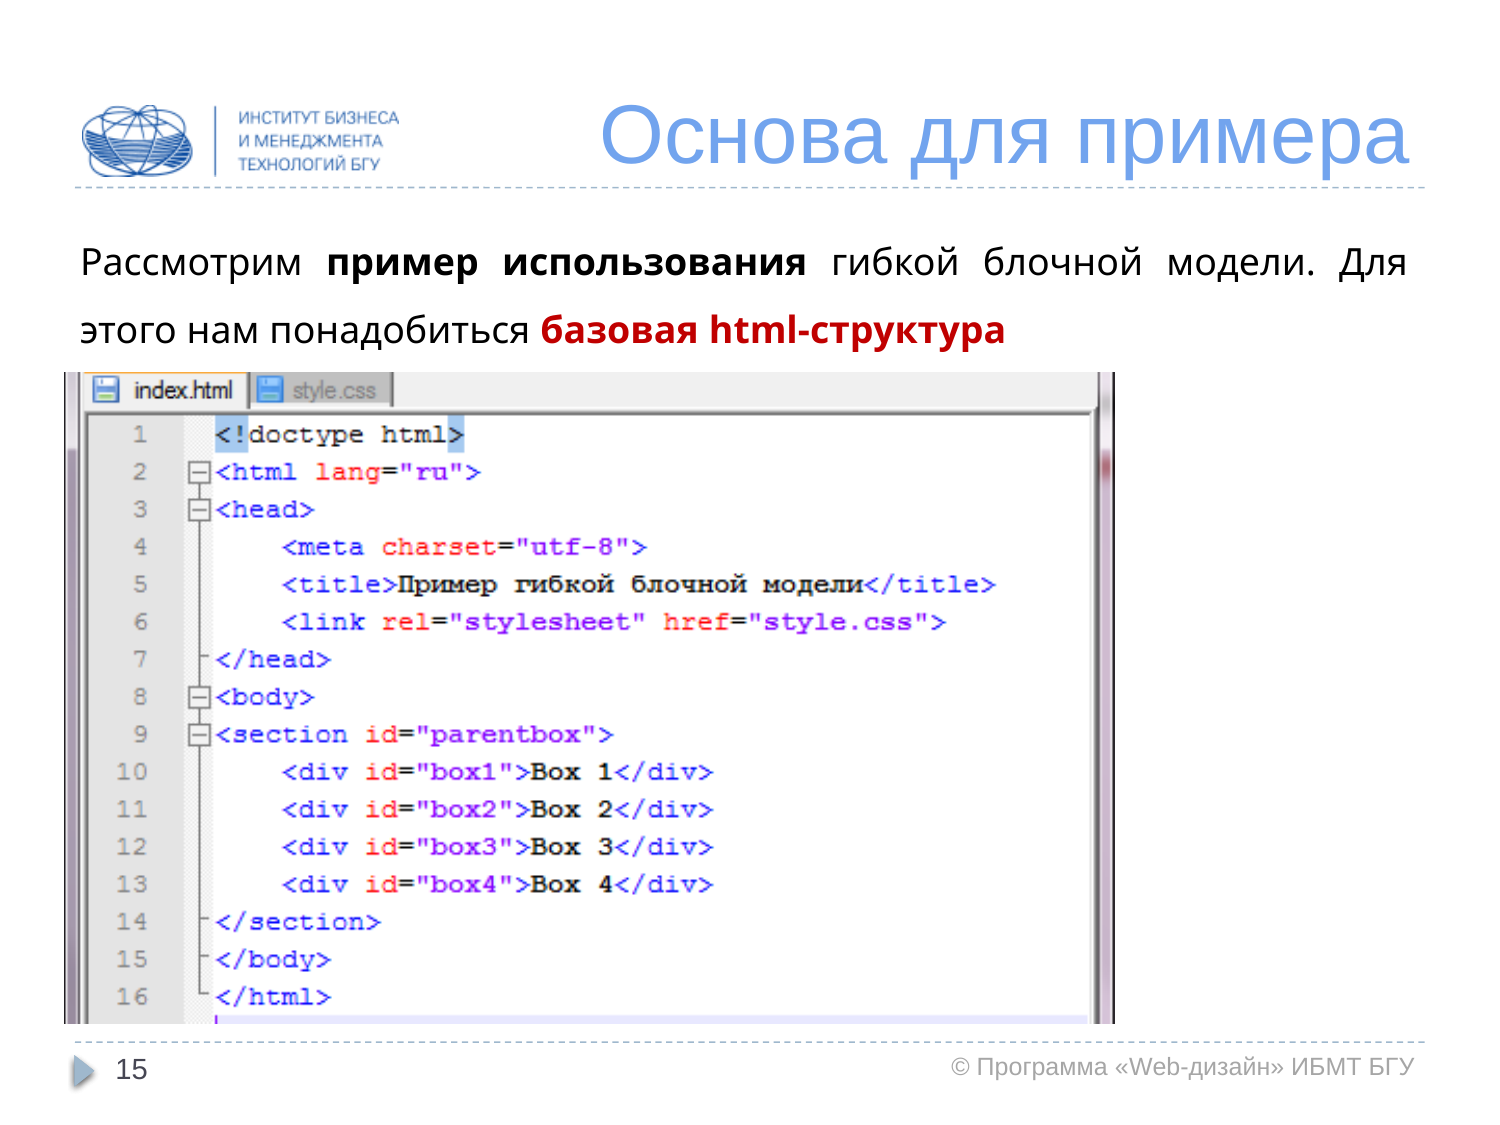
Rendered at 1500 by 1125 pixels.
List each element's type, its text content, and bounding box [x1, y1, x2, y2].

text_box [230, 282, 261, 343]
picture [64, 372, 1115, 1024]
list Рассмотрим пример использования гибкой блочной модели. Для этого нам понадобиться базовая html-структура [64, 208, 1424, 386]
title Основа для примера [75, 37, 1425, 188]
slide_number 15 [100, 1042, 426, 1103]
